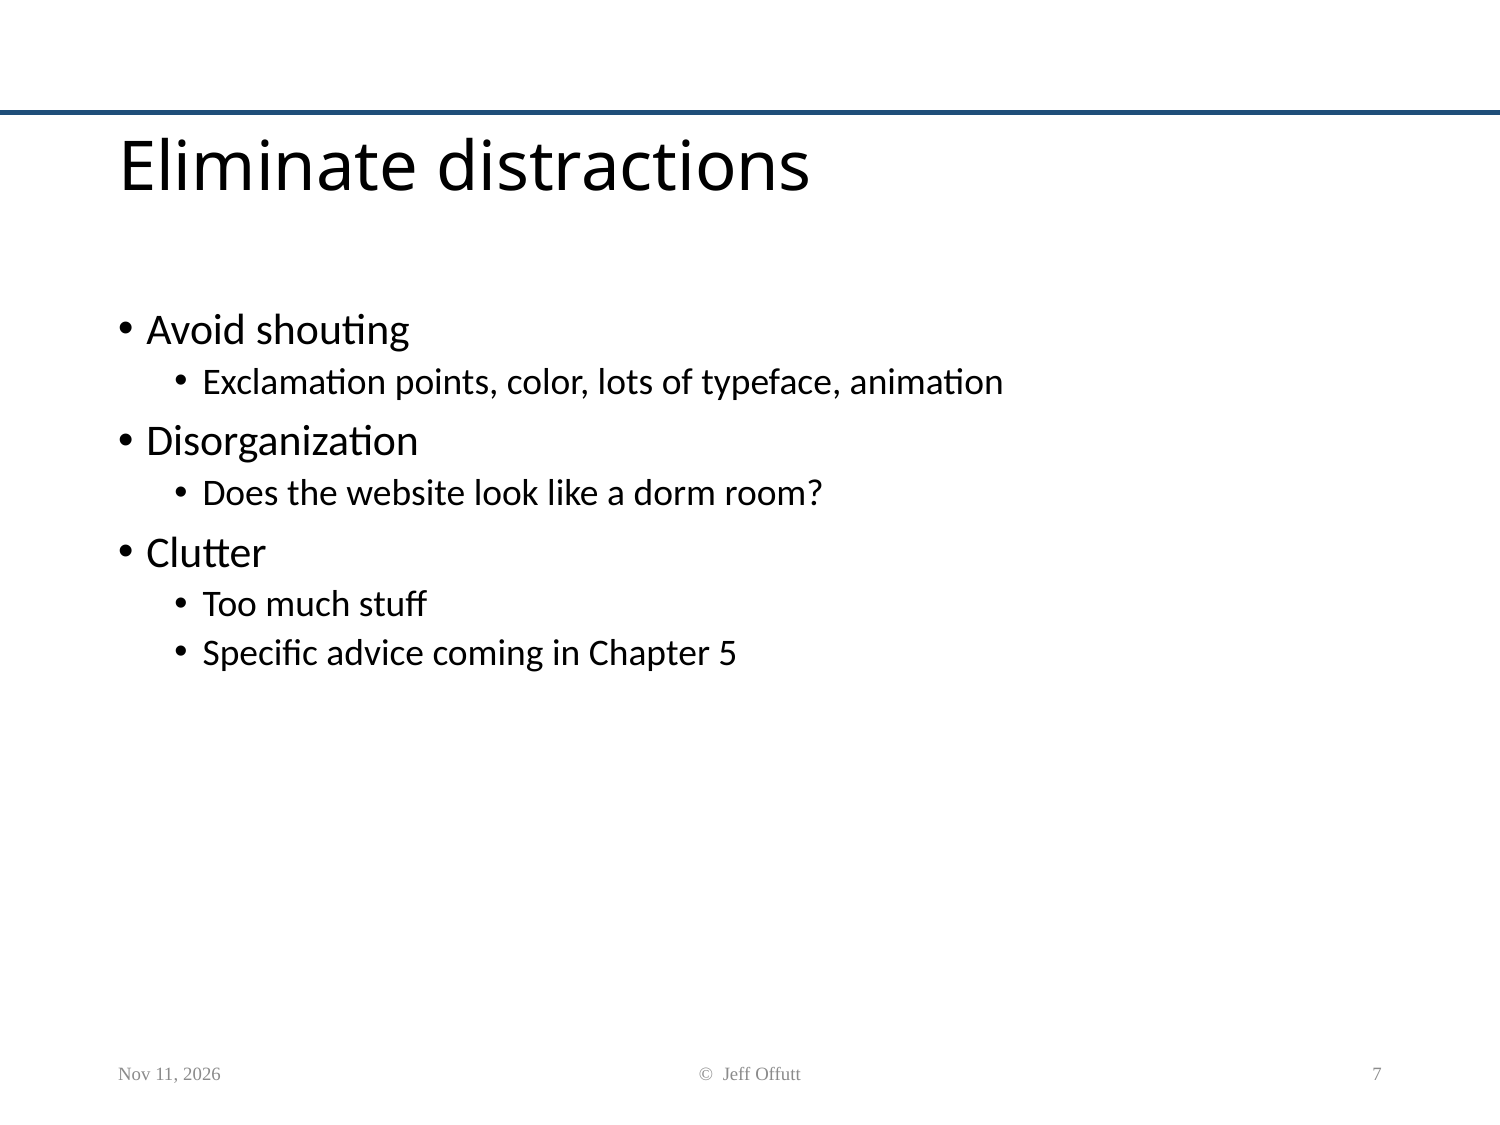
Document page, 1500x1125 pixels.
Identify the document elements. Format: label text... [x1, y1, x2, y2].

slide_number 7 [1059, 1042, 1397, 1103]
title Eliminate distractions [103, 59, 1397, 278]
slide_number 26-Mar-20 [103, 1042, 441, 1103]
footer © Jeff Offutt [496, 1042, 1004, 1103]
list Avoid shouting Exclamation points, color, lots of typeface, animation Disorganization Does the website look like a dorm room? Clutter Too much stuff Specific advice coming in Chapter 5 [103, 299, 1397, 1014]
